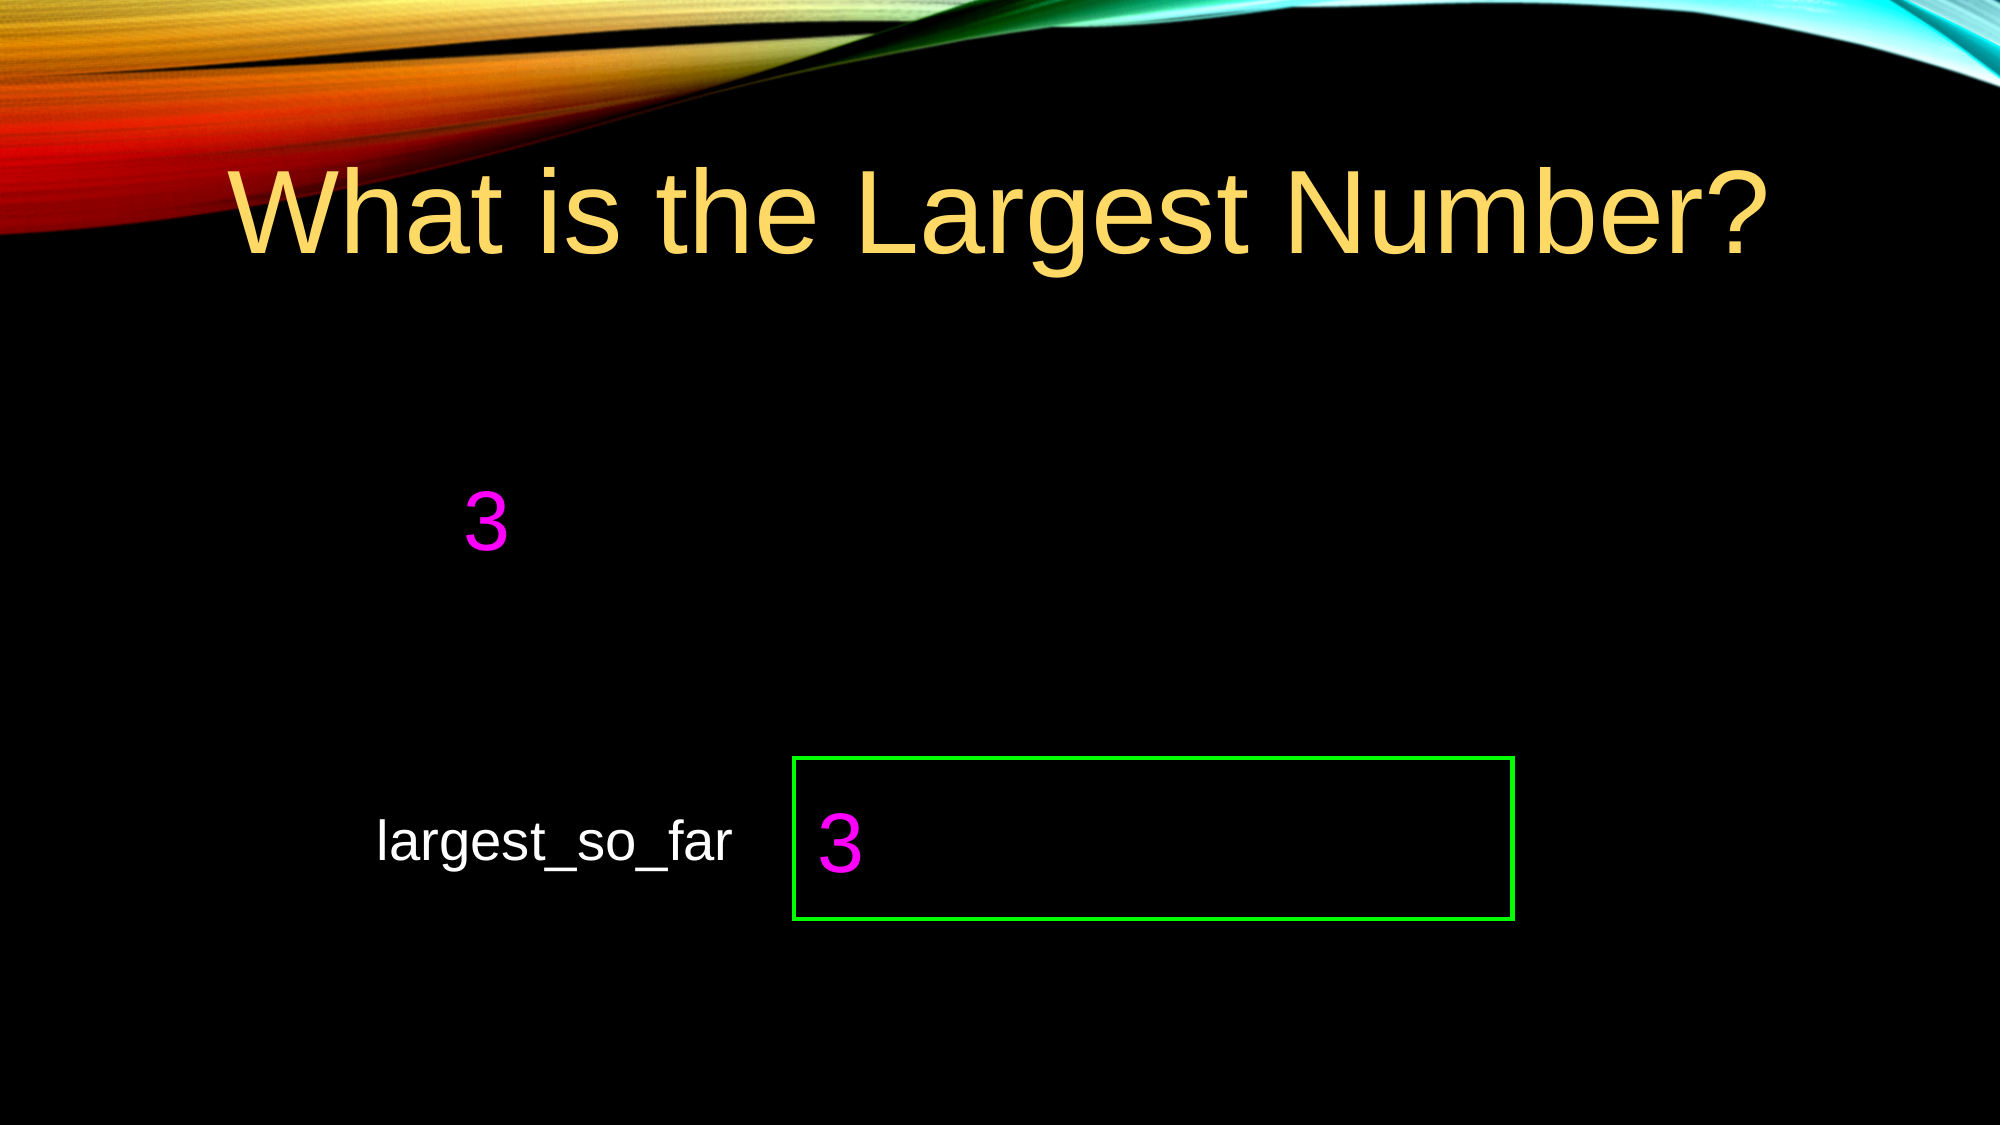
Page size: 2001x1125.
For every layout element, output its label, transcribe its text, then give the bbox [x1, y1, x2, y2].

text_box largest_so_far [349, 799, 761, 877]
text_box [793, 757, 1513, 919]
text_box 3 [463, 444, 588, 590]
title What is the Largest Number? [142, 100, 1857, 313]
text_box 3 [817, 770, 911, 907]
picture [0, 0, 2000, 237]
